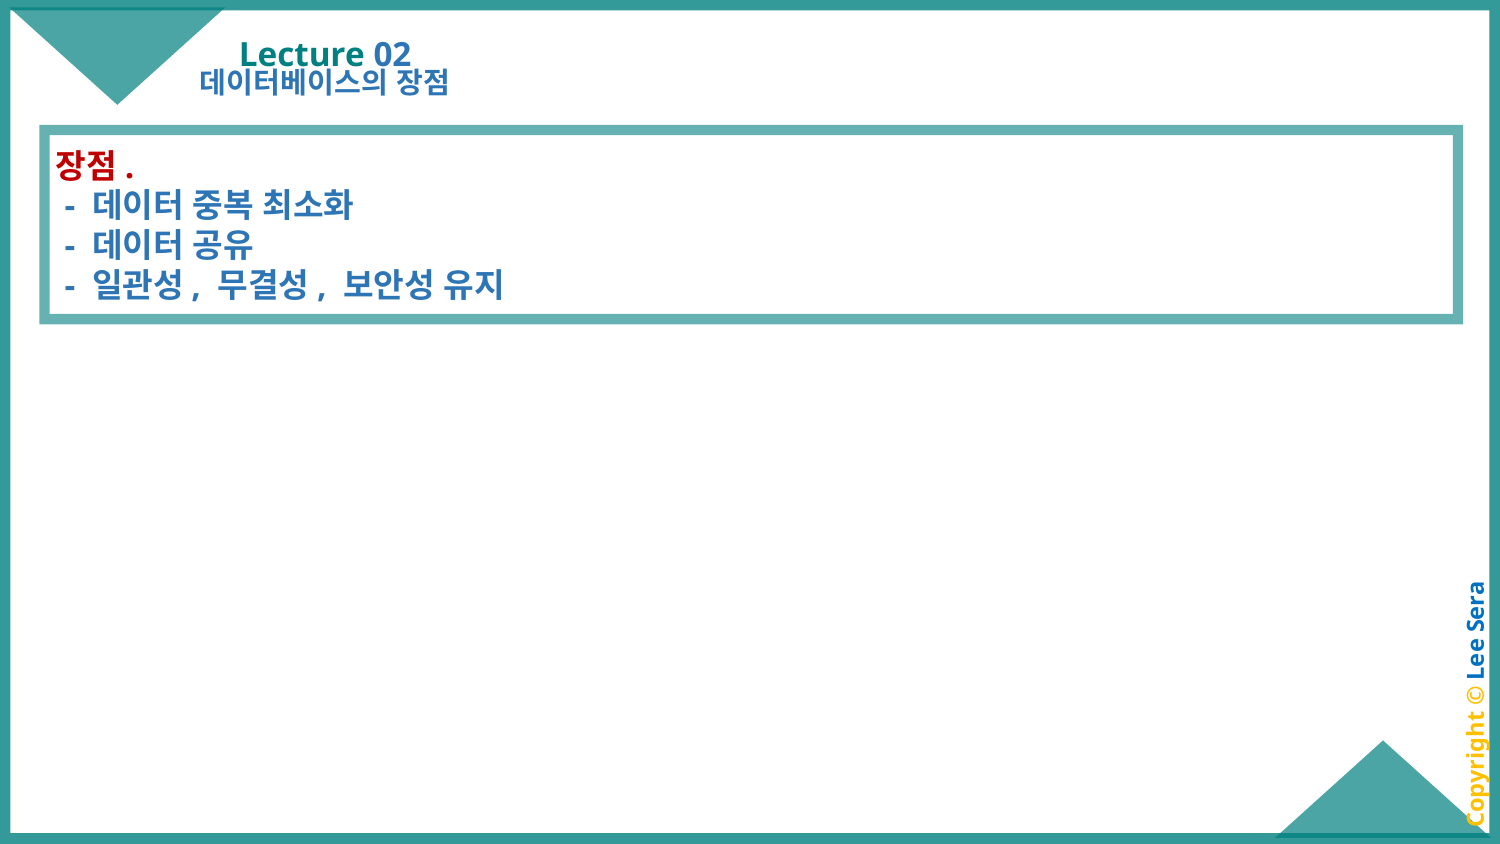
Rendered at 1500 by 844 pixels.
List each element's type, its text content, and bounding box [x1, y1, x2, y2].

text_box [0, 0, 1500, 844]
text_box 장점. - 데이터 중복 최소화 - 데이터 공유 - 일관성, 무결성, 보안성 유지 [43, 129, 1459, 320]
text_box [6, 6, 228, 107]
text_box Copyright © Lee Sera [1458, 565, 1496, 844]
text_box [1272, 739, 1458, 839]
subtitle 데이터베이스의 장점 [165, 62, 485, 113]
title Lecture 02 [210, 8, 440, 62]
